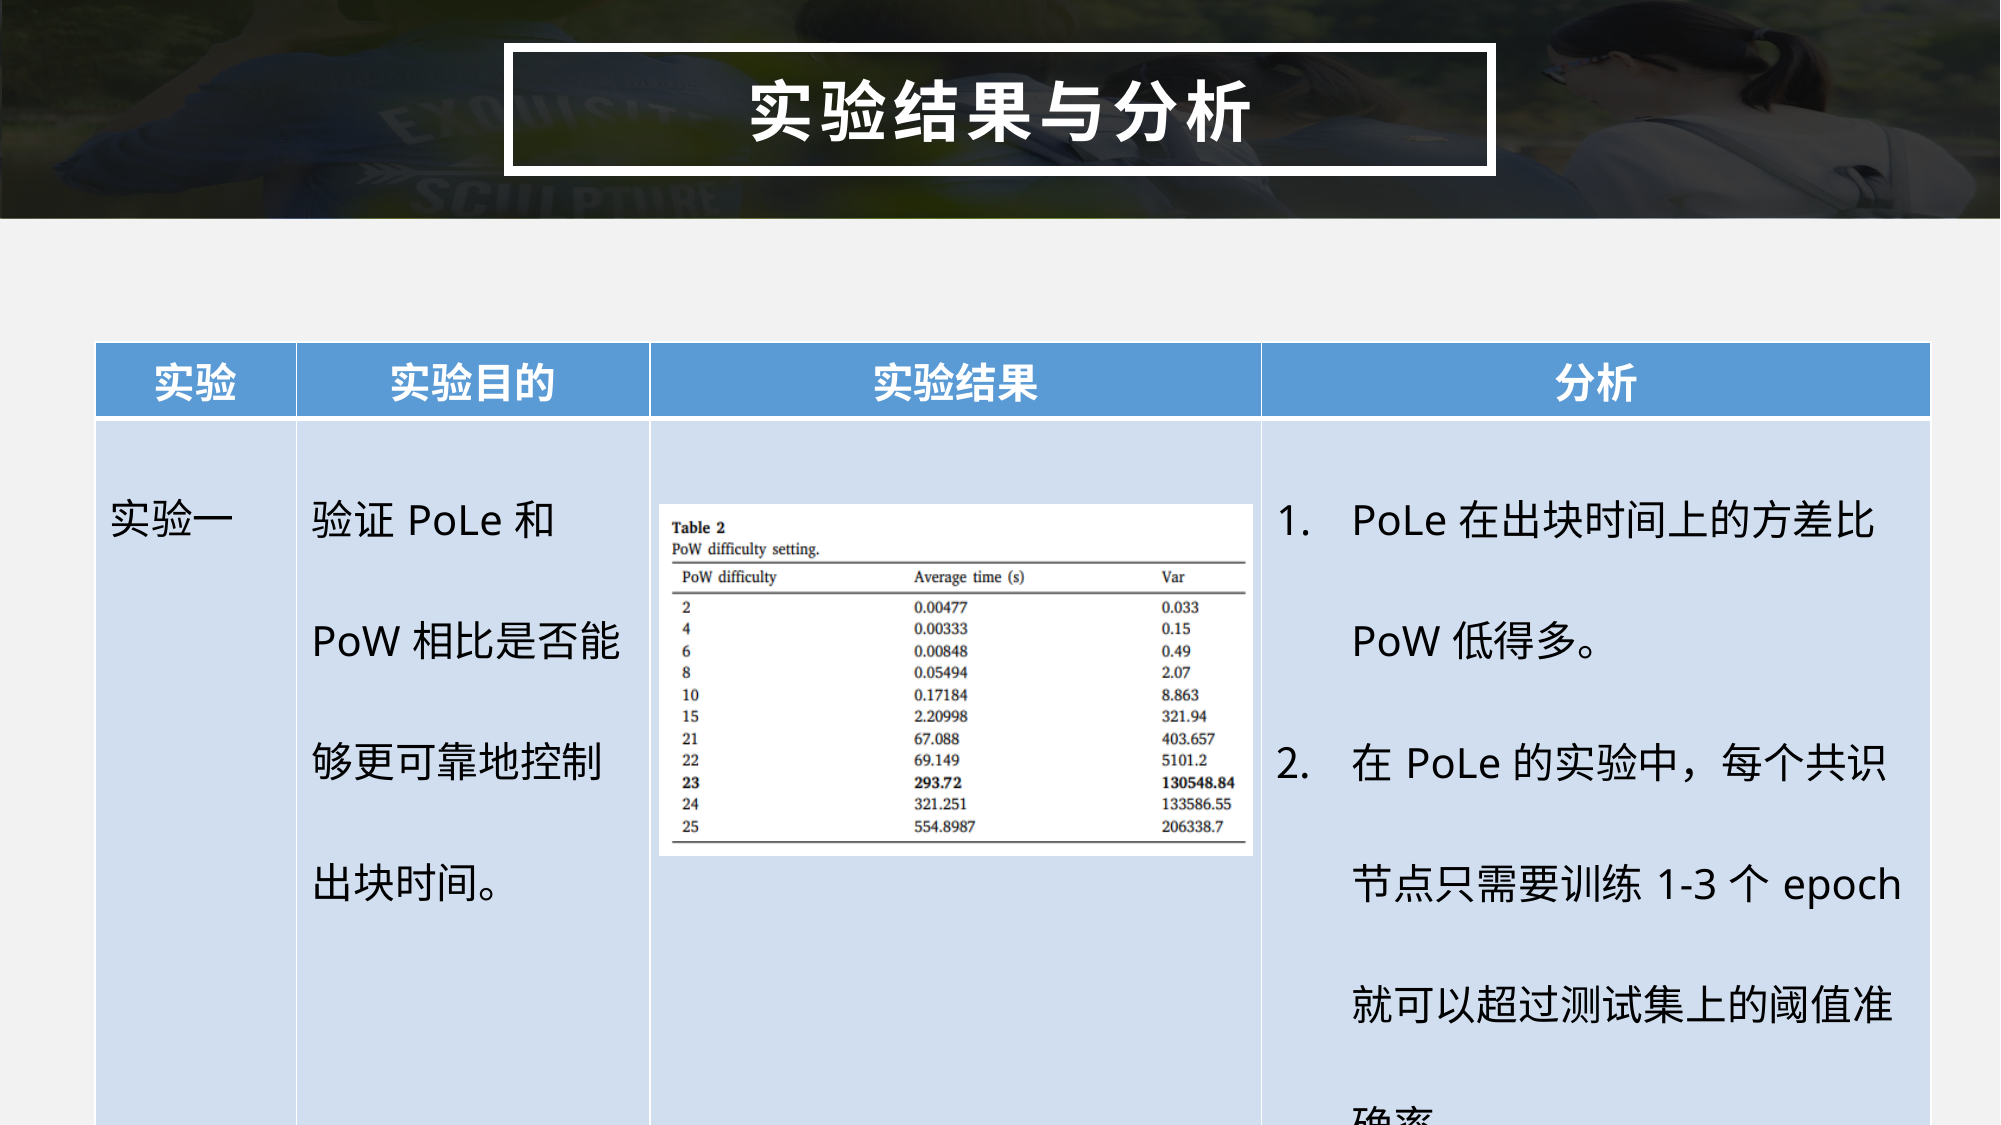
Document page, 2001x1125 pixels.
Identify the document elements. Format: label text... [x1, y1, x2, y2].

table_cell 验证PoLe和PoW相比是否能够更可靠地控制出块时间。 [297, 421, 649, 1125]
table_header 实验结果 [651, 343, 1261, 416]
picture [659, 504, 1253, 856]
table_cell PoLe在出块时间上的方差比PoW低得多。 在PoLe的实验中，每个共识节点只需要训练1-3个epoch就可以超过测试集上的阈值准确率。 [1262, 421, 1930, 1125]
text_box [0, 0, 2000, 219]
text_box 实验结果与分析 [508, 47, 1492, 172]
table_cell 实验一 [96, 421, 296, 1125]
table_header 实验 [96, 343, 296, 416]
table_header 实验目的 [297, 343, 649, 416]
table_header 分析 [1262, 343, 1930, 416]
table_cell [651, 421, 1261, 1125]
